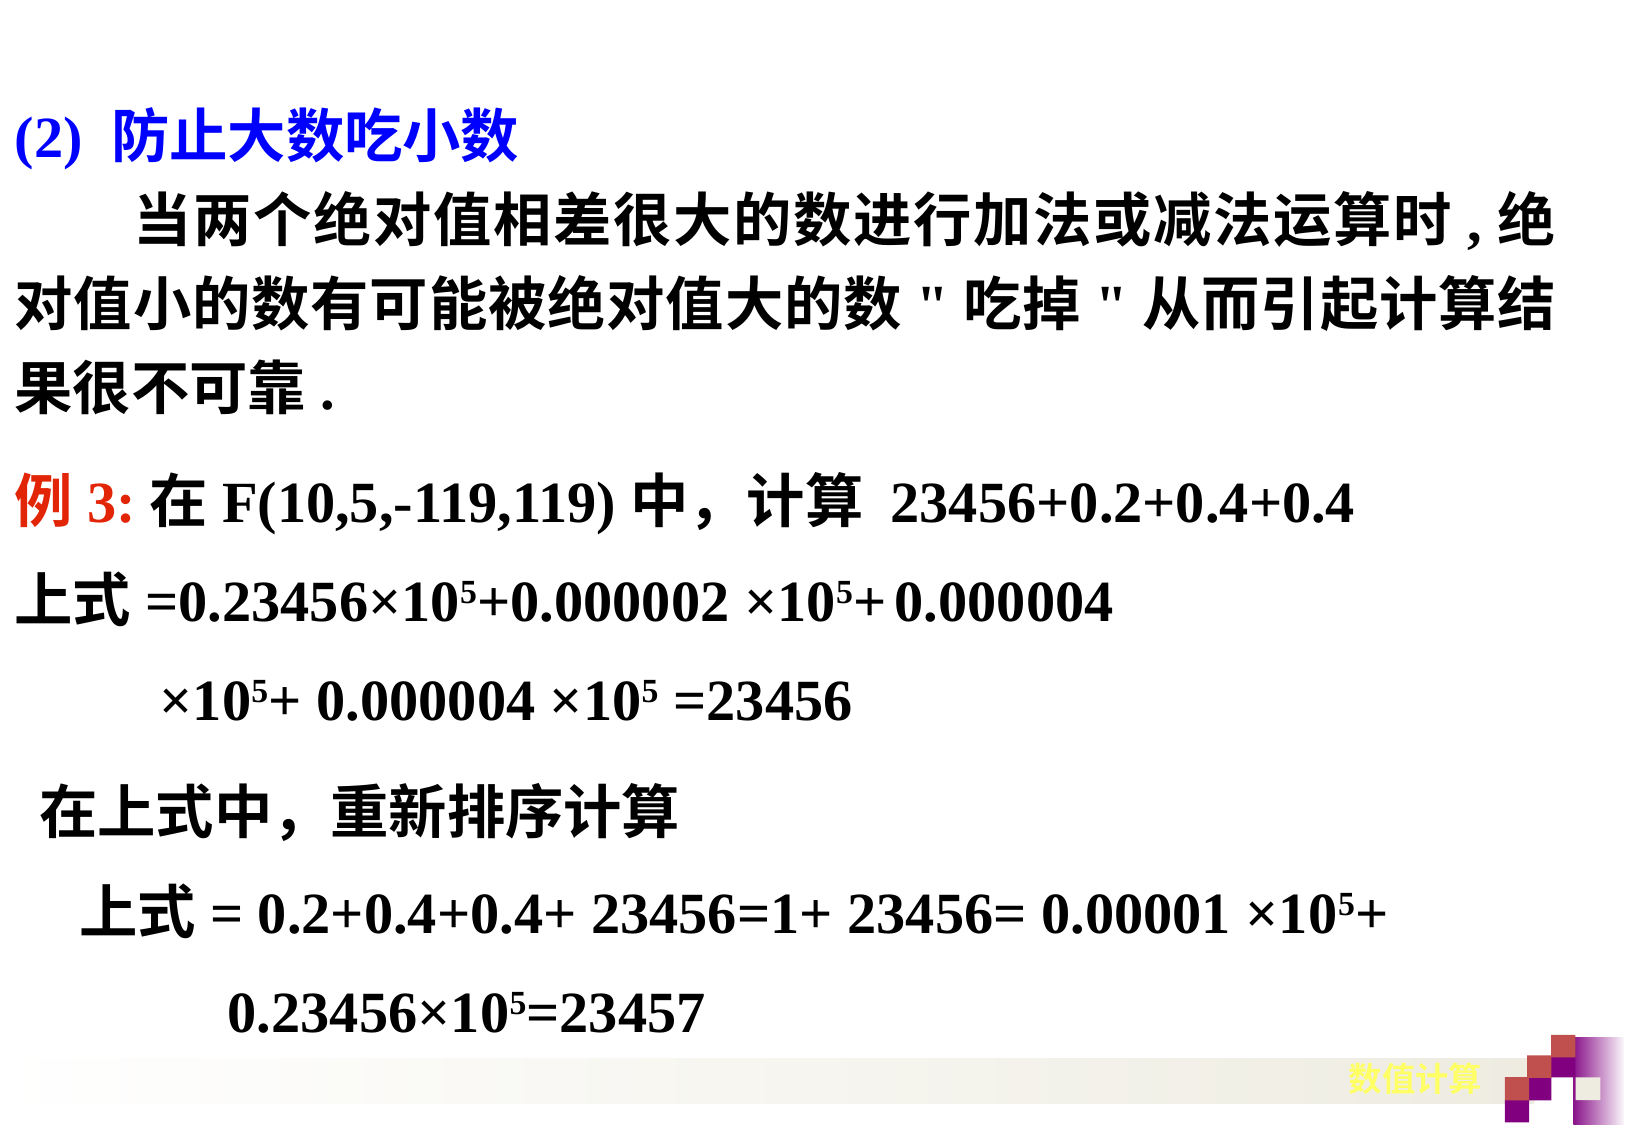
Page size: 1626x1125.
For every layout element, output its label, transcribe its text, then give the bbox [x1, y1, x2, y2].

text_box 在上式中，重新排序计算 上式= 0.2+0.4+0.4+ 23456=1+ 23456= 0.00001 ×105+ 0.23456×105=23457 [24, 768, 1569, 1052]
text_box 例3:在F(10,5,-119,119)中，计算 23456+0.2+0.4+0.4 上式=0.23456×105+0.000002 ×105+ 0.000004 ×105+ 0.000004 ×105 =23456 [0, 456, 1463, 740]
text_box (2) 防止大数吃小数 当两个绝对值相差很大的数进行加法或减法运算时,绝对值小的数有可能被绝对值大的数"吃掉"从而引起计算结果很不可靠. [0, 78, 1571, 479]
